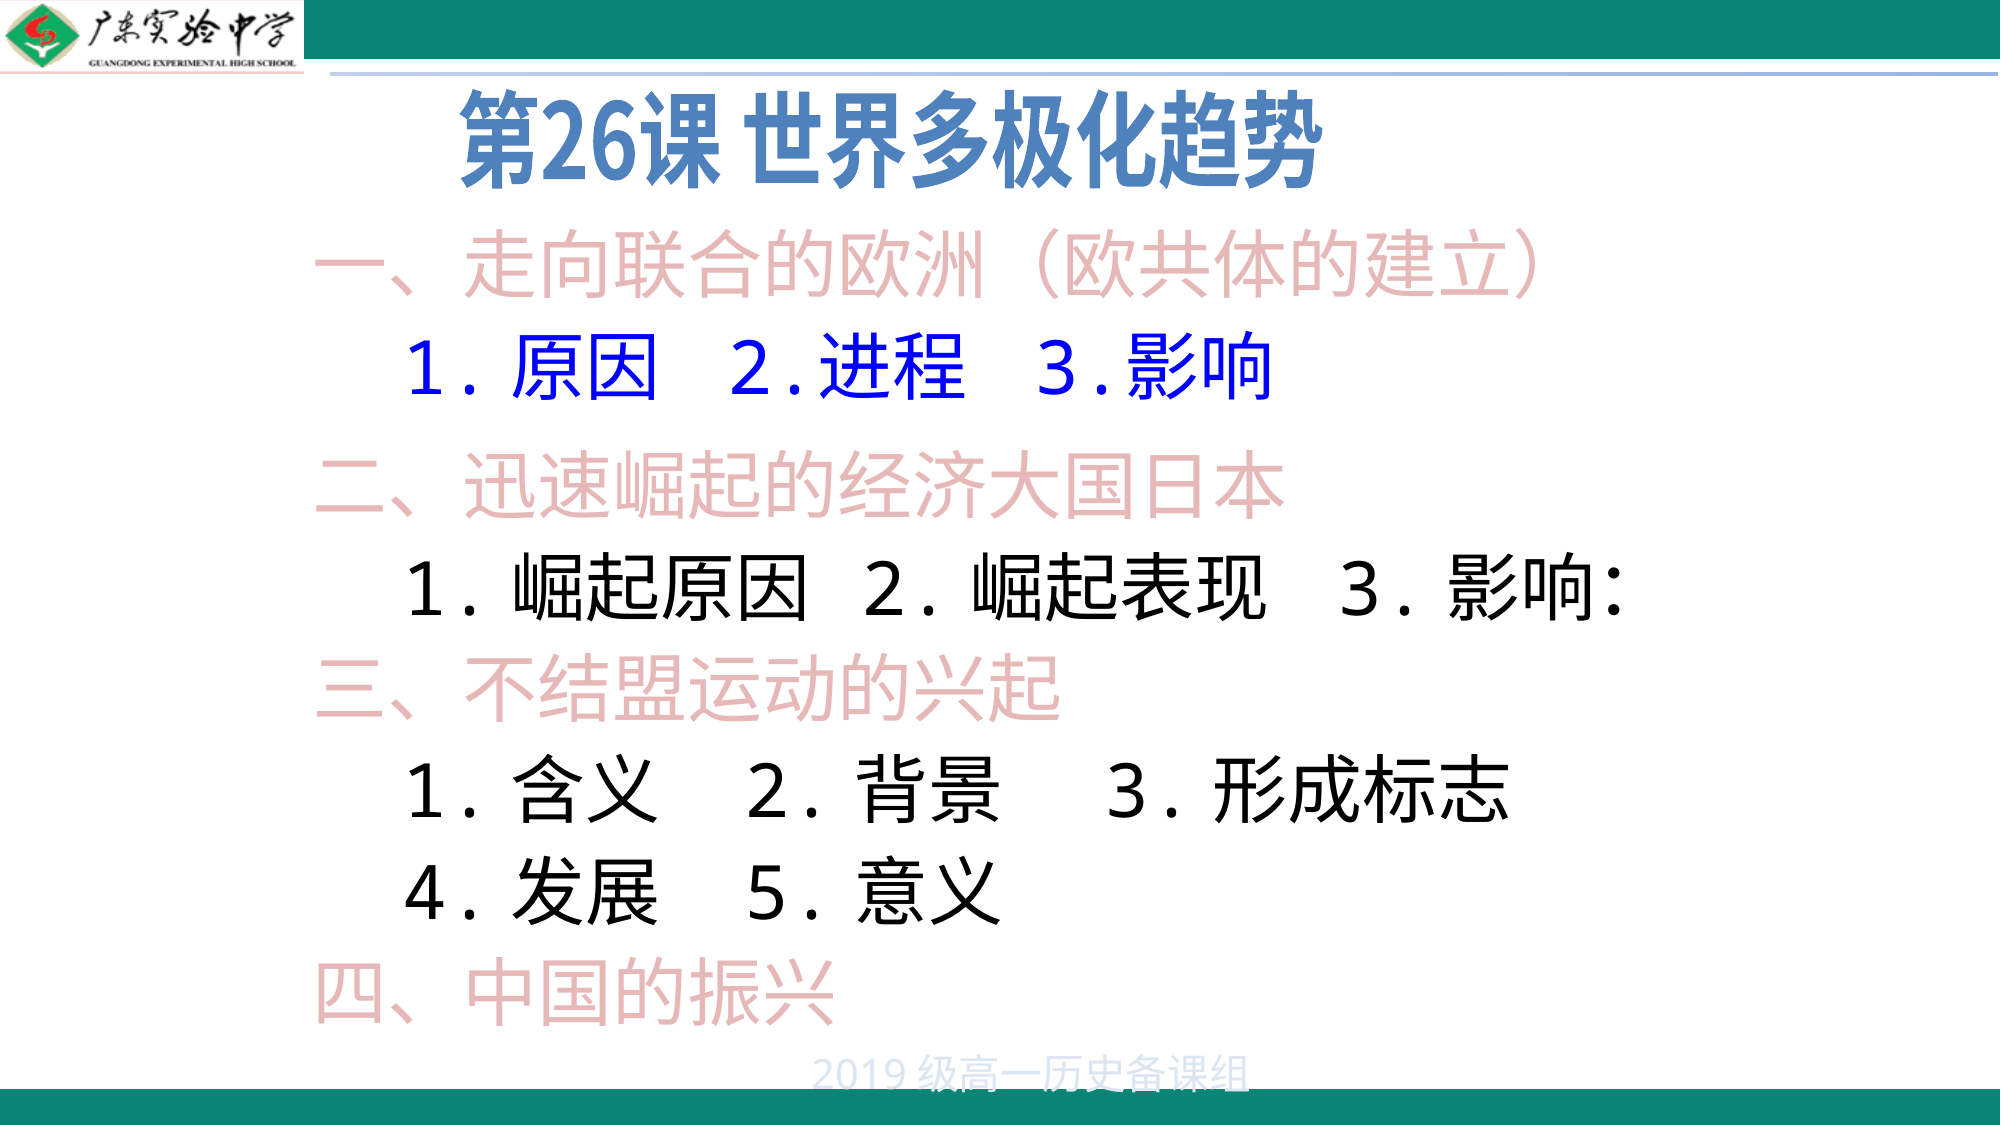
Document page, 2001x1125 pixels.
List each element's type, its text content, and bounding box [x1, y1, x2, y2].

picture [0, 0, 2000, 74]
text_box 一、走向联合的欧洲（欧共体的建立） 1.原因 2.进程 3.影响 二、迅速崛起的经济大国日本 1.崛起原因 2.崛起表现 3.影响： 三、不结盟运动的兴起 1.含义 2.背景 3.形成标志 4.发展 5.意义 四、中国的振兴 [297, 210, 1781, 1043]
picture [0, 1089, 2000, 1125]
